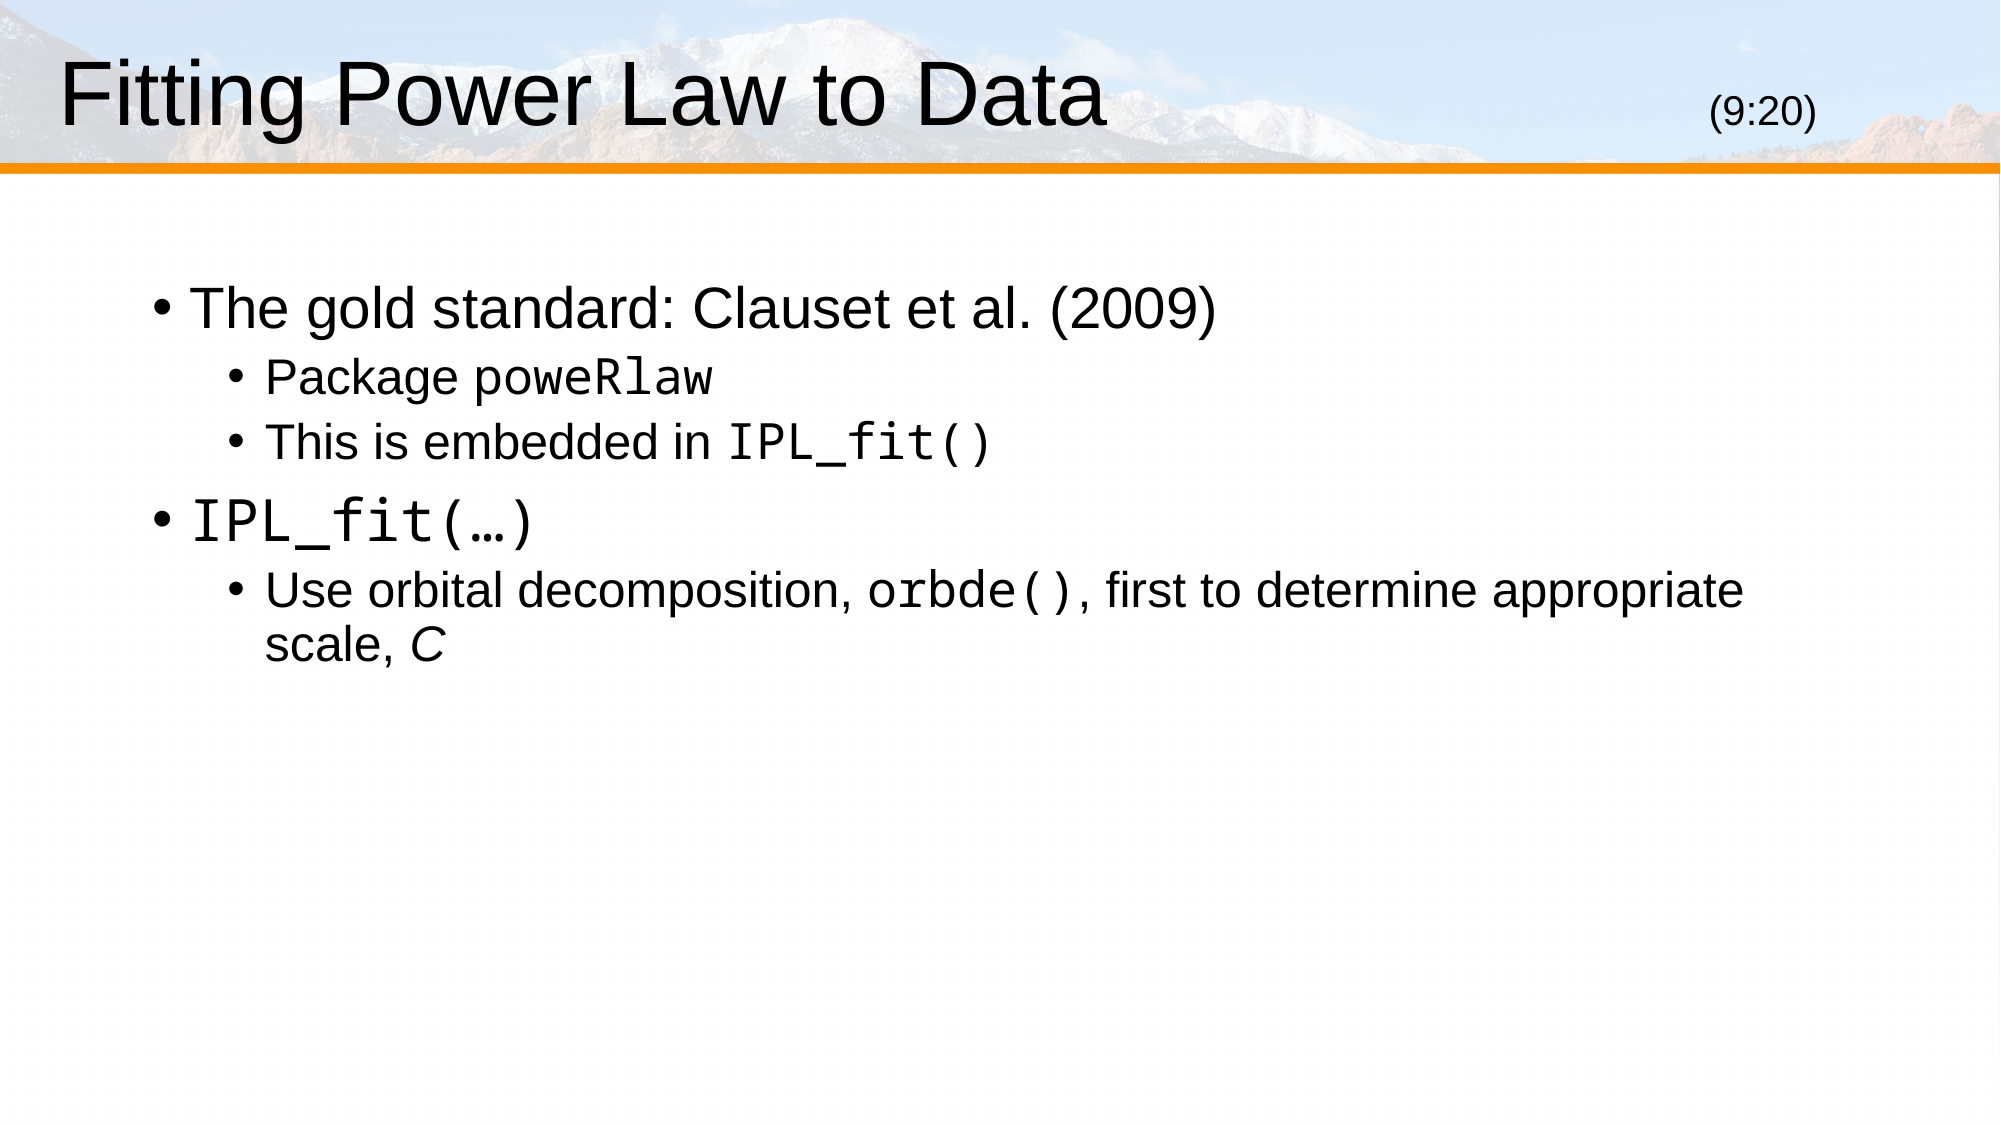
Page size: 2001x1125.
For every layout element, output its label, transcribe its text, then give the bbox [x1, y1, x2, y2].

title Fitting Power Law to Data (9:20) [43, 3, 1953, 188]
list The gold standard: Clauset et al. (2009) Package poweRlaw This is embedded in IPL_fit() IPL_fit(…) Use orbital decomposition, orbde(), first to determine appropriate scale, C [137, 270, 1863, 985]
picture [0, 0, 2000, 1125]
